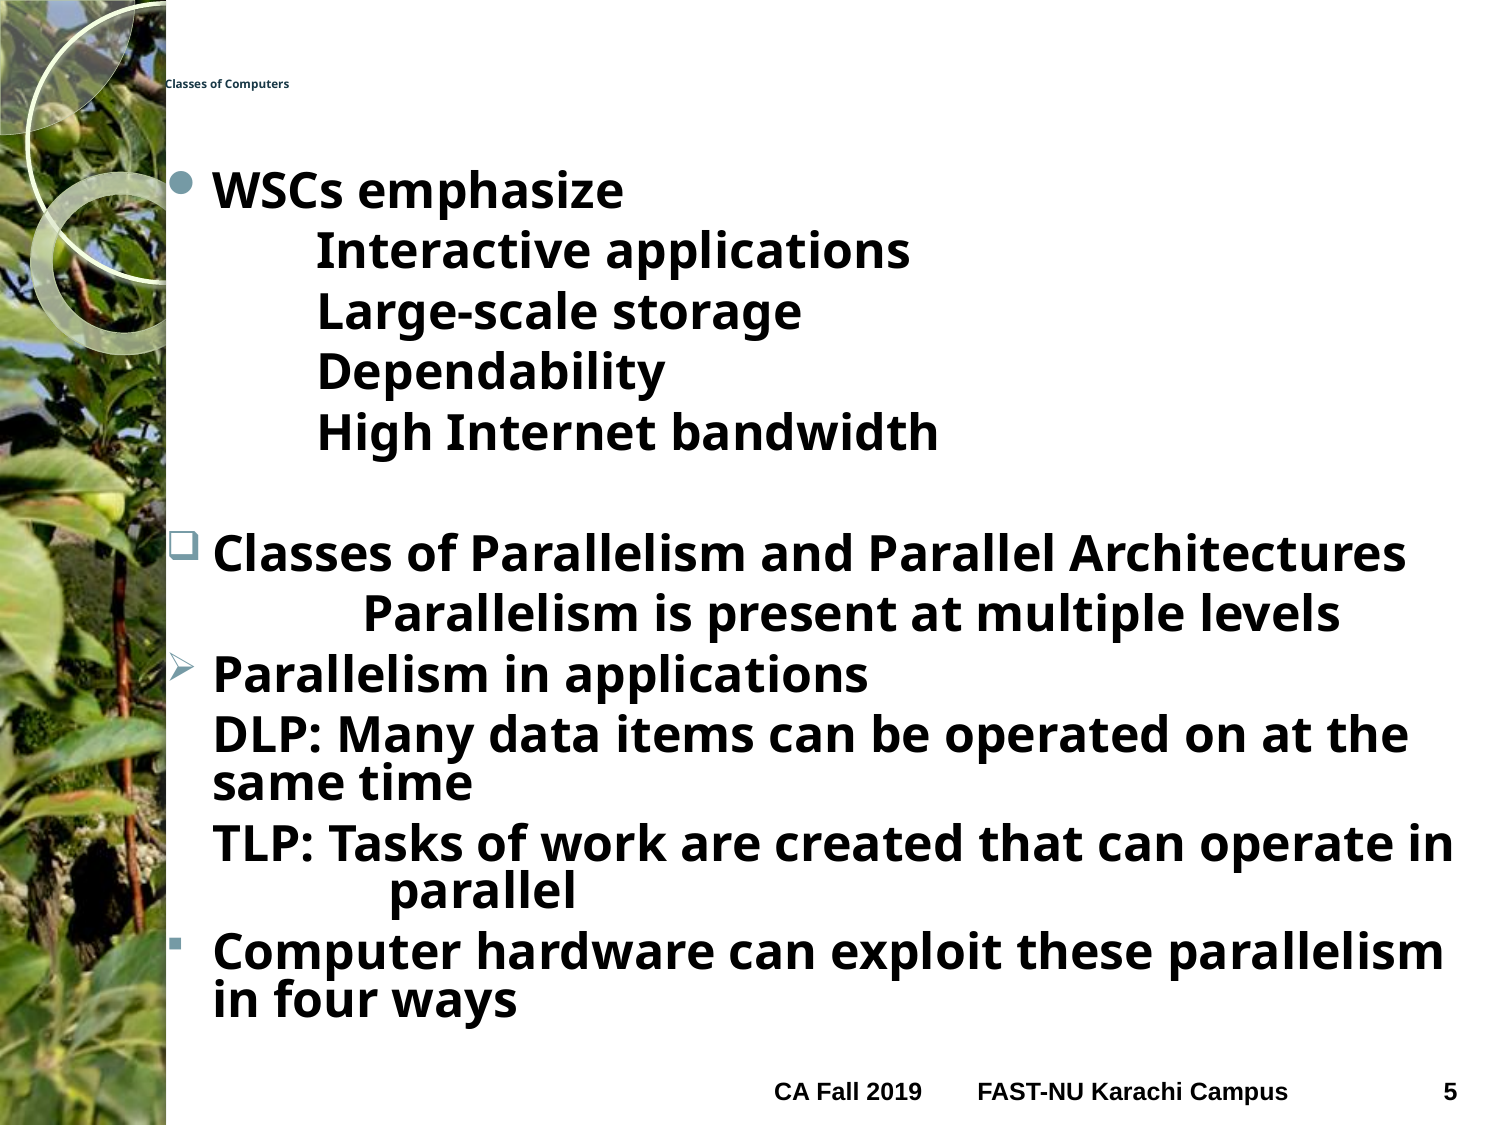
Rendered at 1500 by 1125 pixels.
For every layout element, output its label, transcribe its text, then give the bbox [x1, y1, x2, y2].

slide_number 5 [1413, 1034, 1488, 1113]
picture [53, 241, 137, 332]
slide_number CA Fall 2019 [587, 1034, 938, 1113]
title Classes of Computers [150, 27, 1425, 150]
picture [62, 195, 137, 276]
footer FAST-NU Karachi Campus [962, 1037, 1413, 1113]
list WSCs emphasize Interactive applications Large-scale storage Dependability High Internet bandwidth Classes of Parallelism and Parallel Architectures Parallelism is present at multiple levels Parallelism in applications DLP: Many data items can be operated on at the same time TLP: Tasks of work are created that can operate in parallel Computer hardware can exploit these parallelism in four ways [137, 162, 1494, 1051]
picture [0, 134, 166, 1125]
picture [136, 0, 166, 4]
picture [32, 13, 160, 207]
